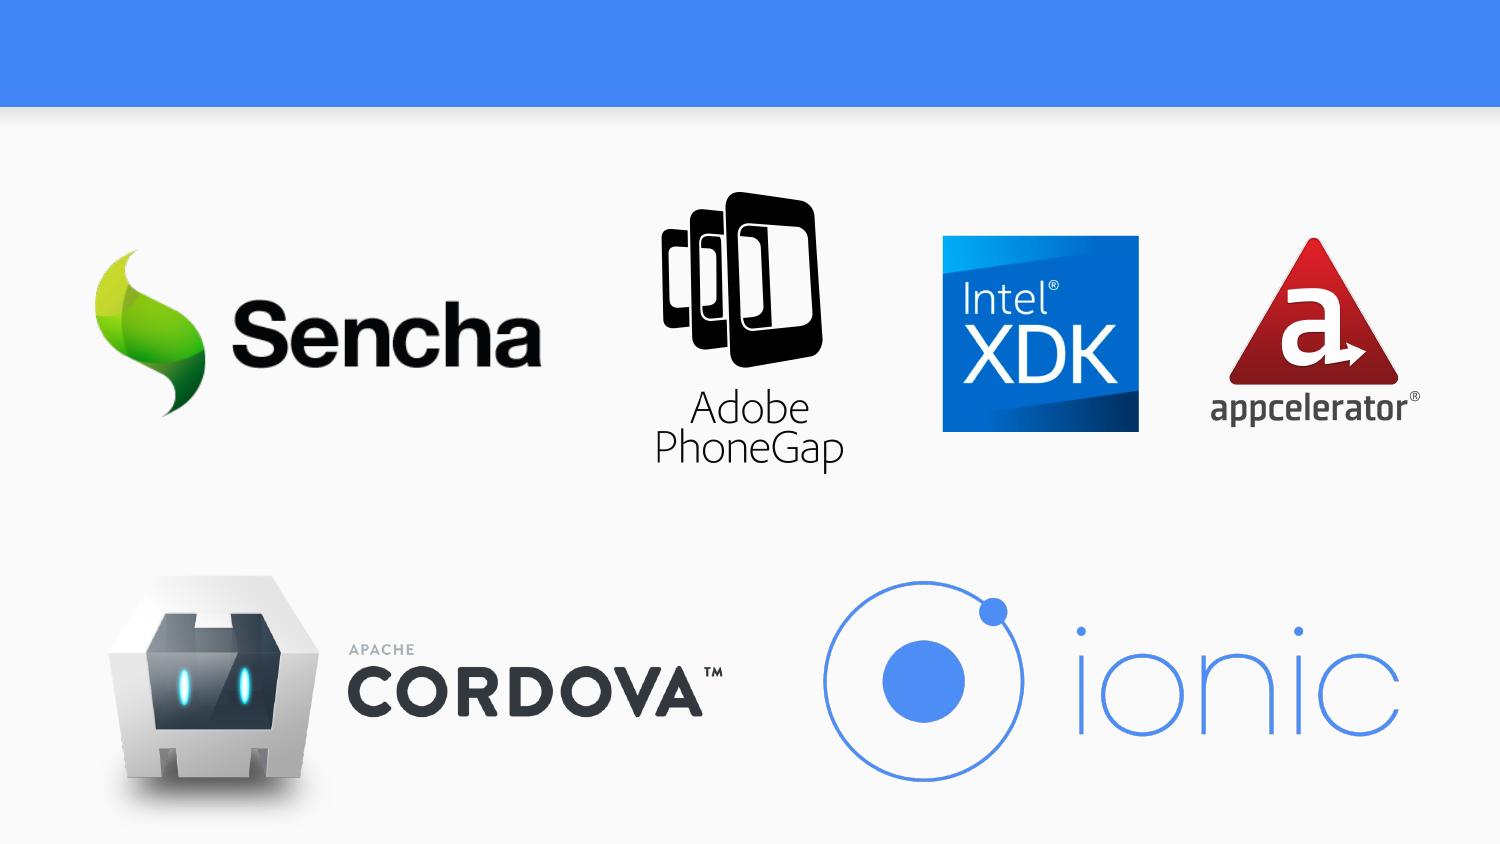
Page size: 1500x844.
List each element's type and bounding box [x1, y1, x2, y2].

picture [1204, 234, 1420, 451]
picture [821, 581, 1400, 783]
picture [95, 249, 542, 418]
picture [942, 234, 1139, 432]
picture [651, 185, 849, 481]
picture [74, 531, 746, 832]
